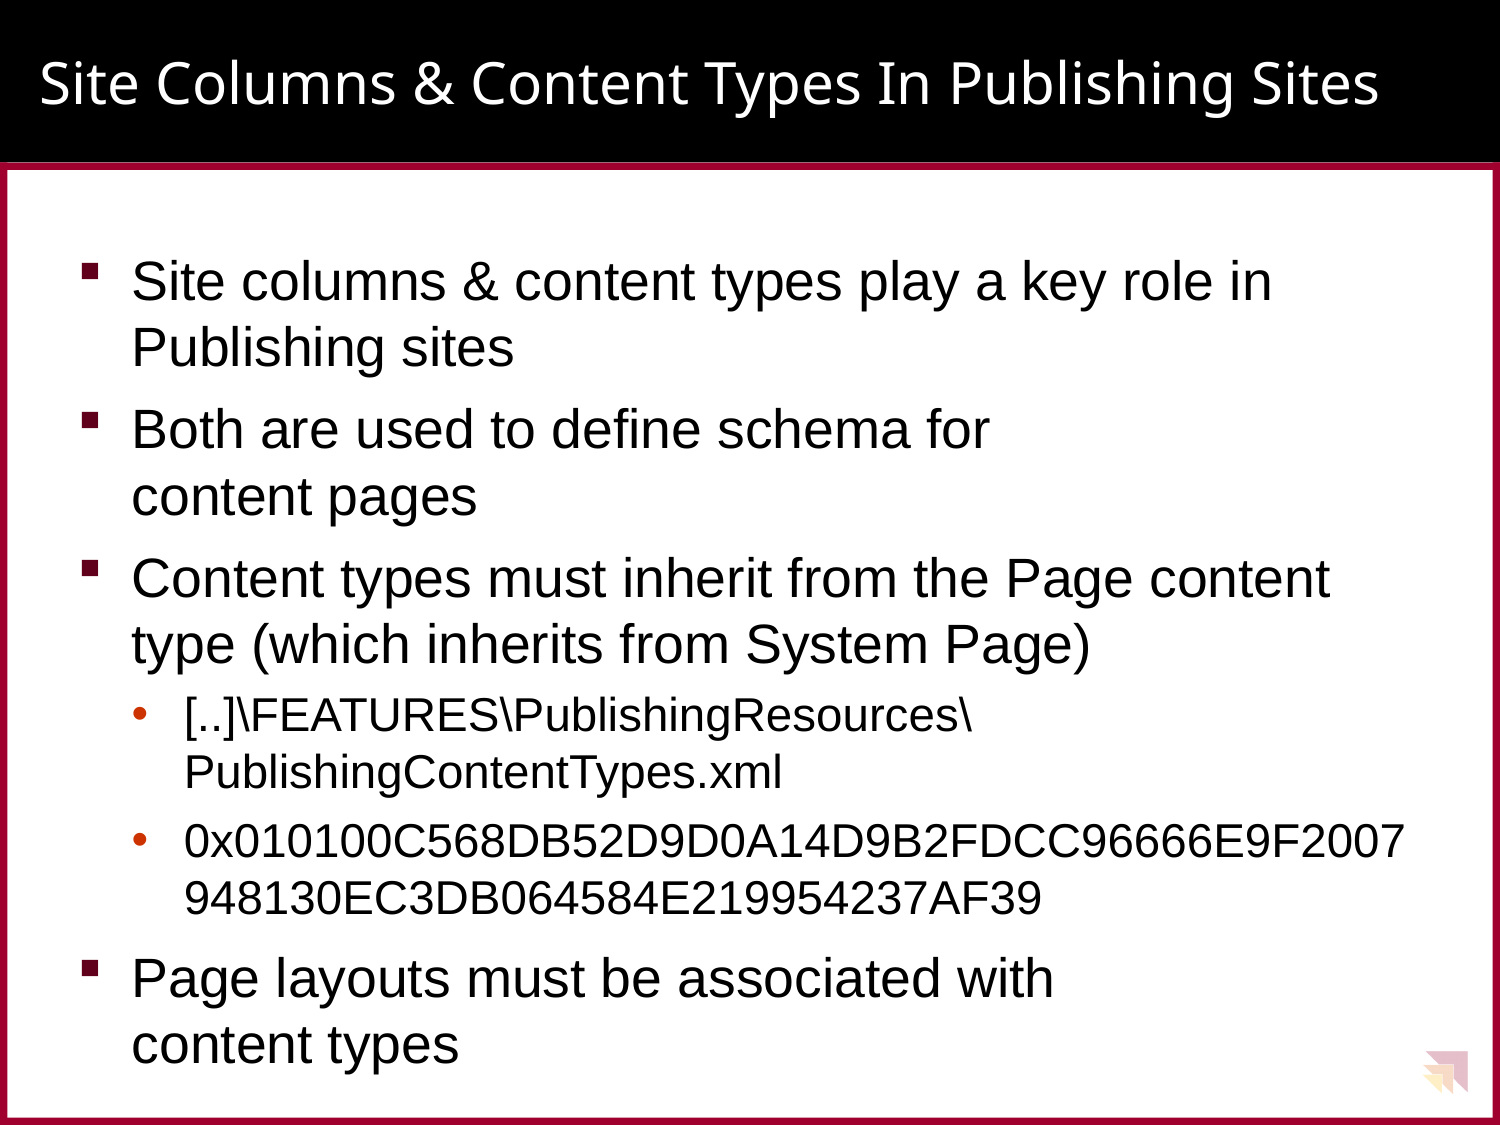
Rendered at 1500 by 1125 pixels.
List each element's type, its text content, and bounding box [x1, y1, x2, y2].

title Site Columns & Content Types In Publishing Sites [24, 12, 1438, 150]
list Site columns & content types play a key role in Publishing sites Both are used to define schema for content pages Content types must inherit from the Page content type (which inherits from System Page) [..]\FEATURES\PublishingResources\PublishingContentTypes.xml 0x010100C568DB52D9D0A14D9B2FDCC96666E9F2007948130EC3DB064584E219954237AF39 Page layouts must be associated with content types [62, 237, 1438, 1088]
